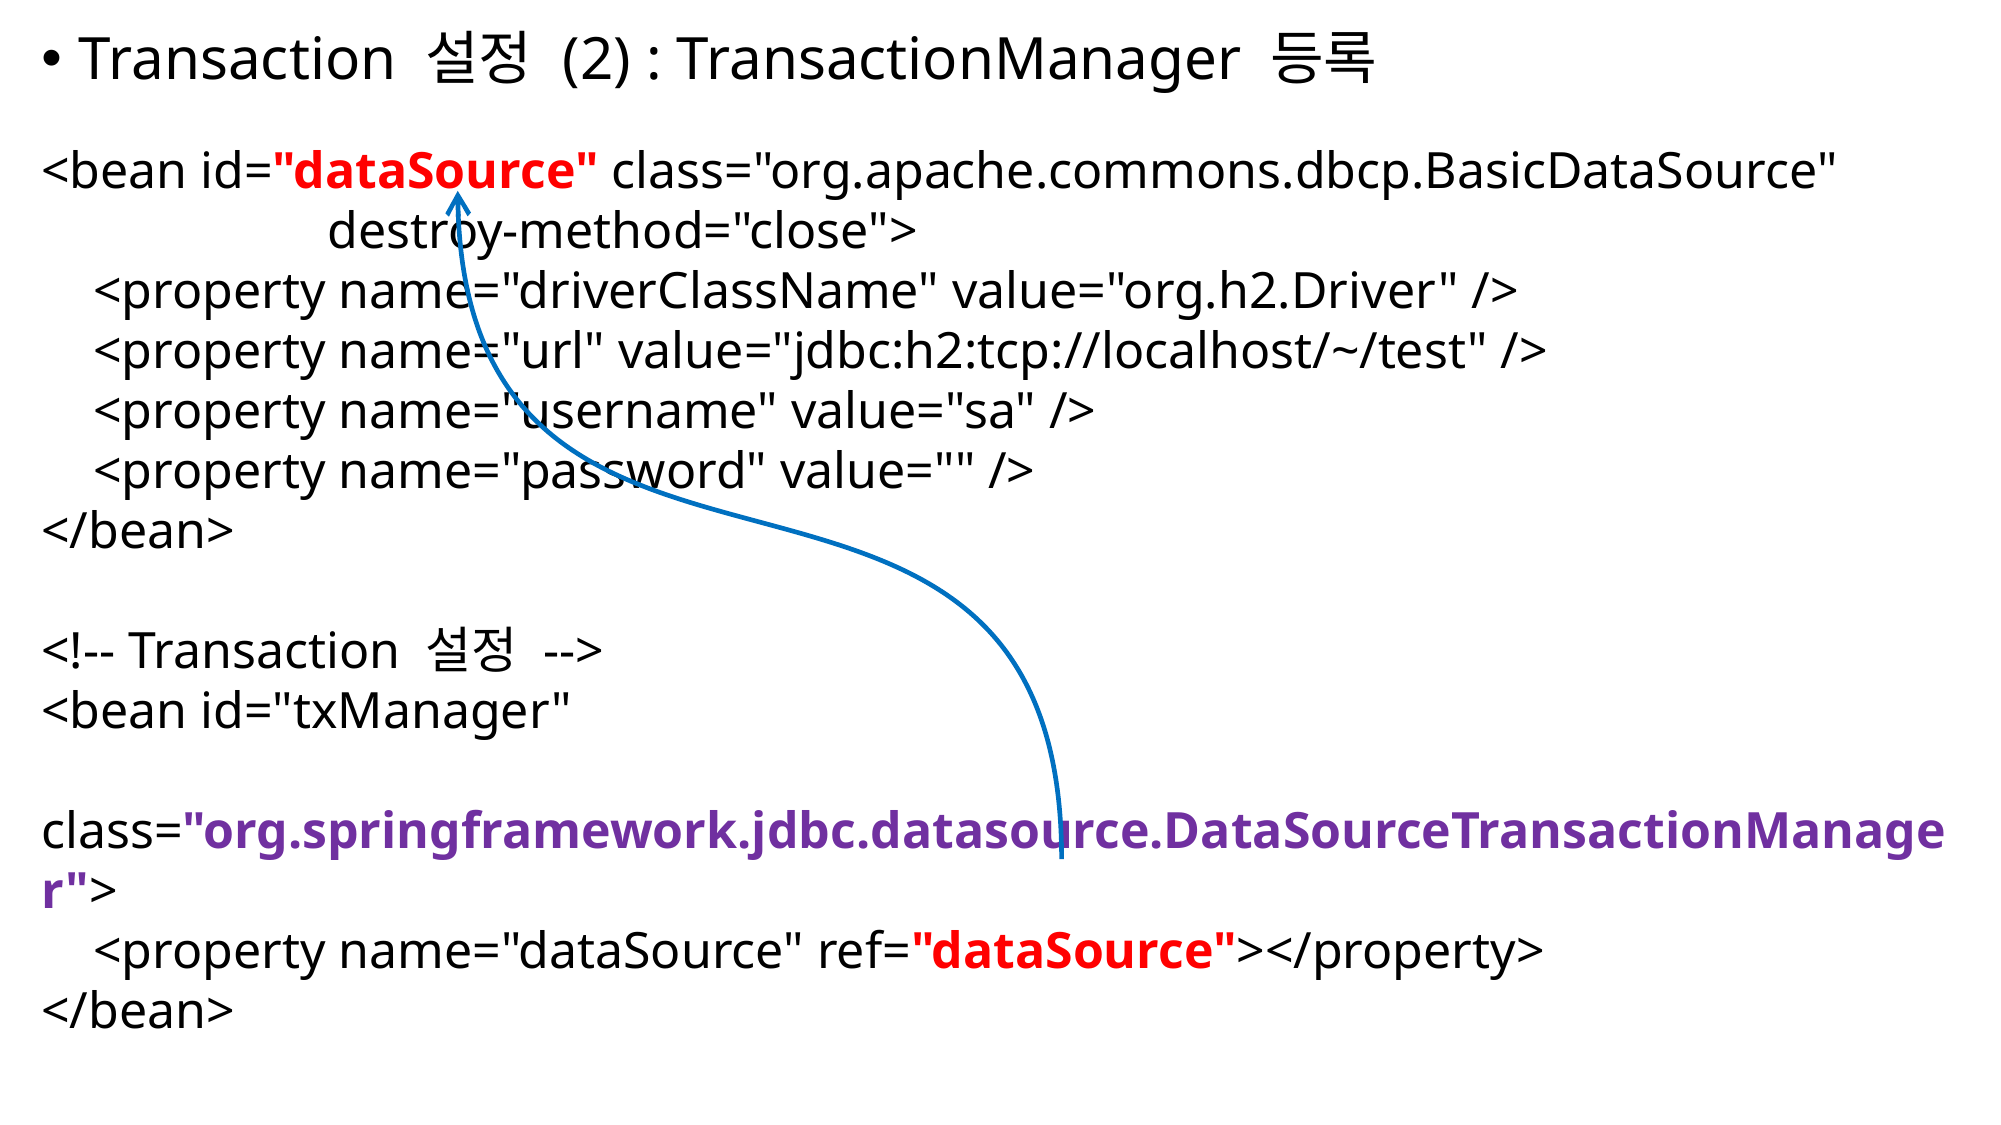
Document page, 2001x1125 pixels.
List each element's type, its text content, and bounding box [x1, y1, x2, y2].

list Transaction 설정 (2) : TransactionManager 등록 [26, 21, 1976, 131]
text_box <bean id="dataSource" class="org.apache.commons.dbcp.BasicDataSource" destroy-method="close"> <property name="driverClassName" value="org.h2.Driver" /> <property name="url" value="jdbc:h2:tcp://localhost/~/test" /> <property name="username" value="sa" /> <property name="password" value="" /> </bean> <!-- Transaction 설정 --> <bean id="txManager" class="org.springframework.jdbc.datasource.DataSourceTransactionManager"> <property name="dataSource" ref="dataSource"></property> </bean> [26, 131, 1976, 1106]
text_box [425, 222, 1094, 827]
